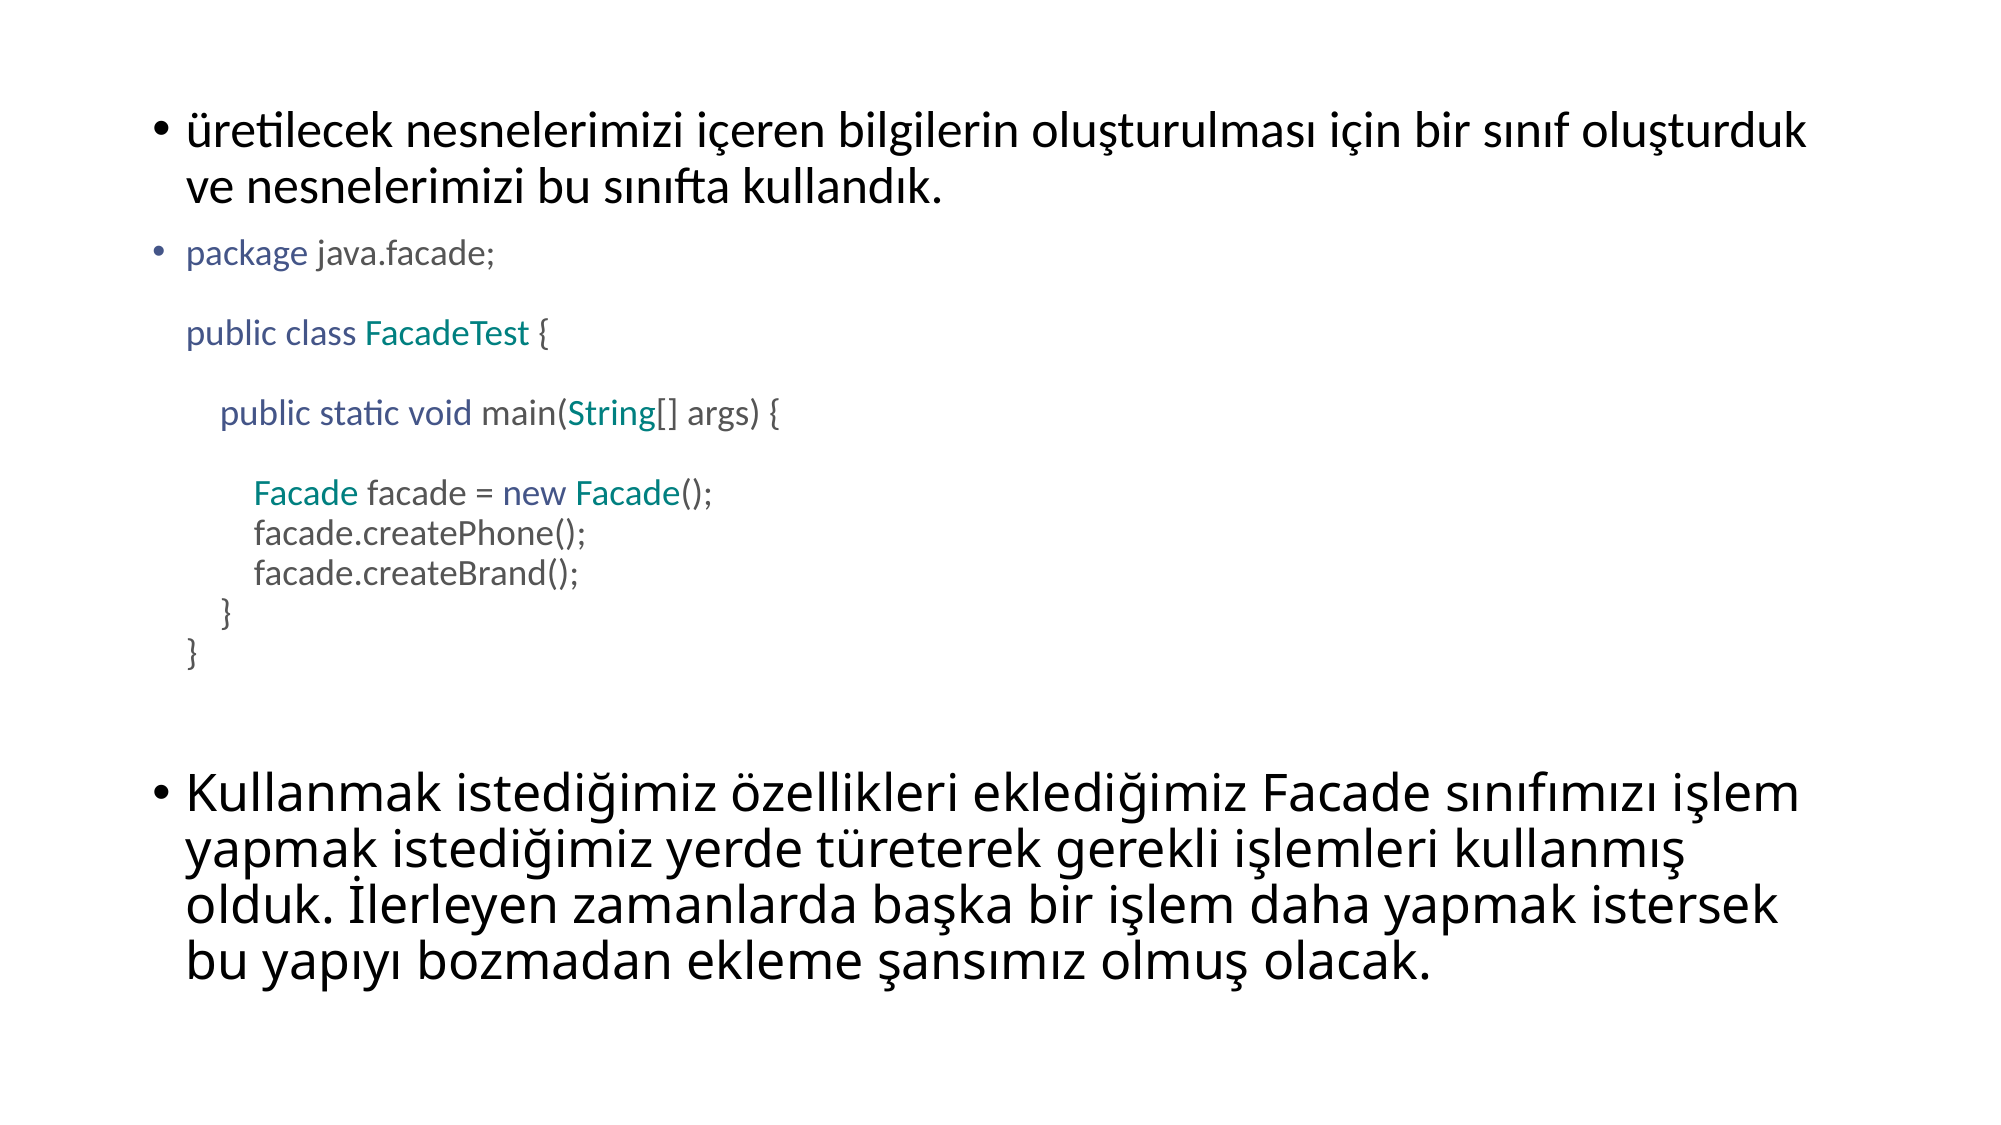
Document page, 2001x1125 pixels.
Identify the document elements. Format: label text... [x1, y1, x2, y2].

list üretilecek nesnelerimizi içeren bilgilerin oluşturulması için bir sınıf oluşturduk ve nesnelerimizi bu sınıfta kullandık. package java.facade; public class FacadeTest { public static void main(String[] args) { Facade facade = new Facade(); facade.createPhone(); facade.createBrand(); } } Kullanmak istediğimiz özellikleri eklediğimiz Facade sınıfımızı işlem yapmak istediğimiz yerde türeterek gerekli işlemleri kullanmış olduk. İlerleyen zamanlarda başka bir işlem daha yapmak istersek bu yapıyı bozmadan ekleme şansımız olmuş olacak. [137, 95, 1863, 1014]
